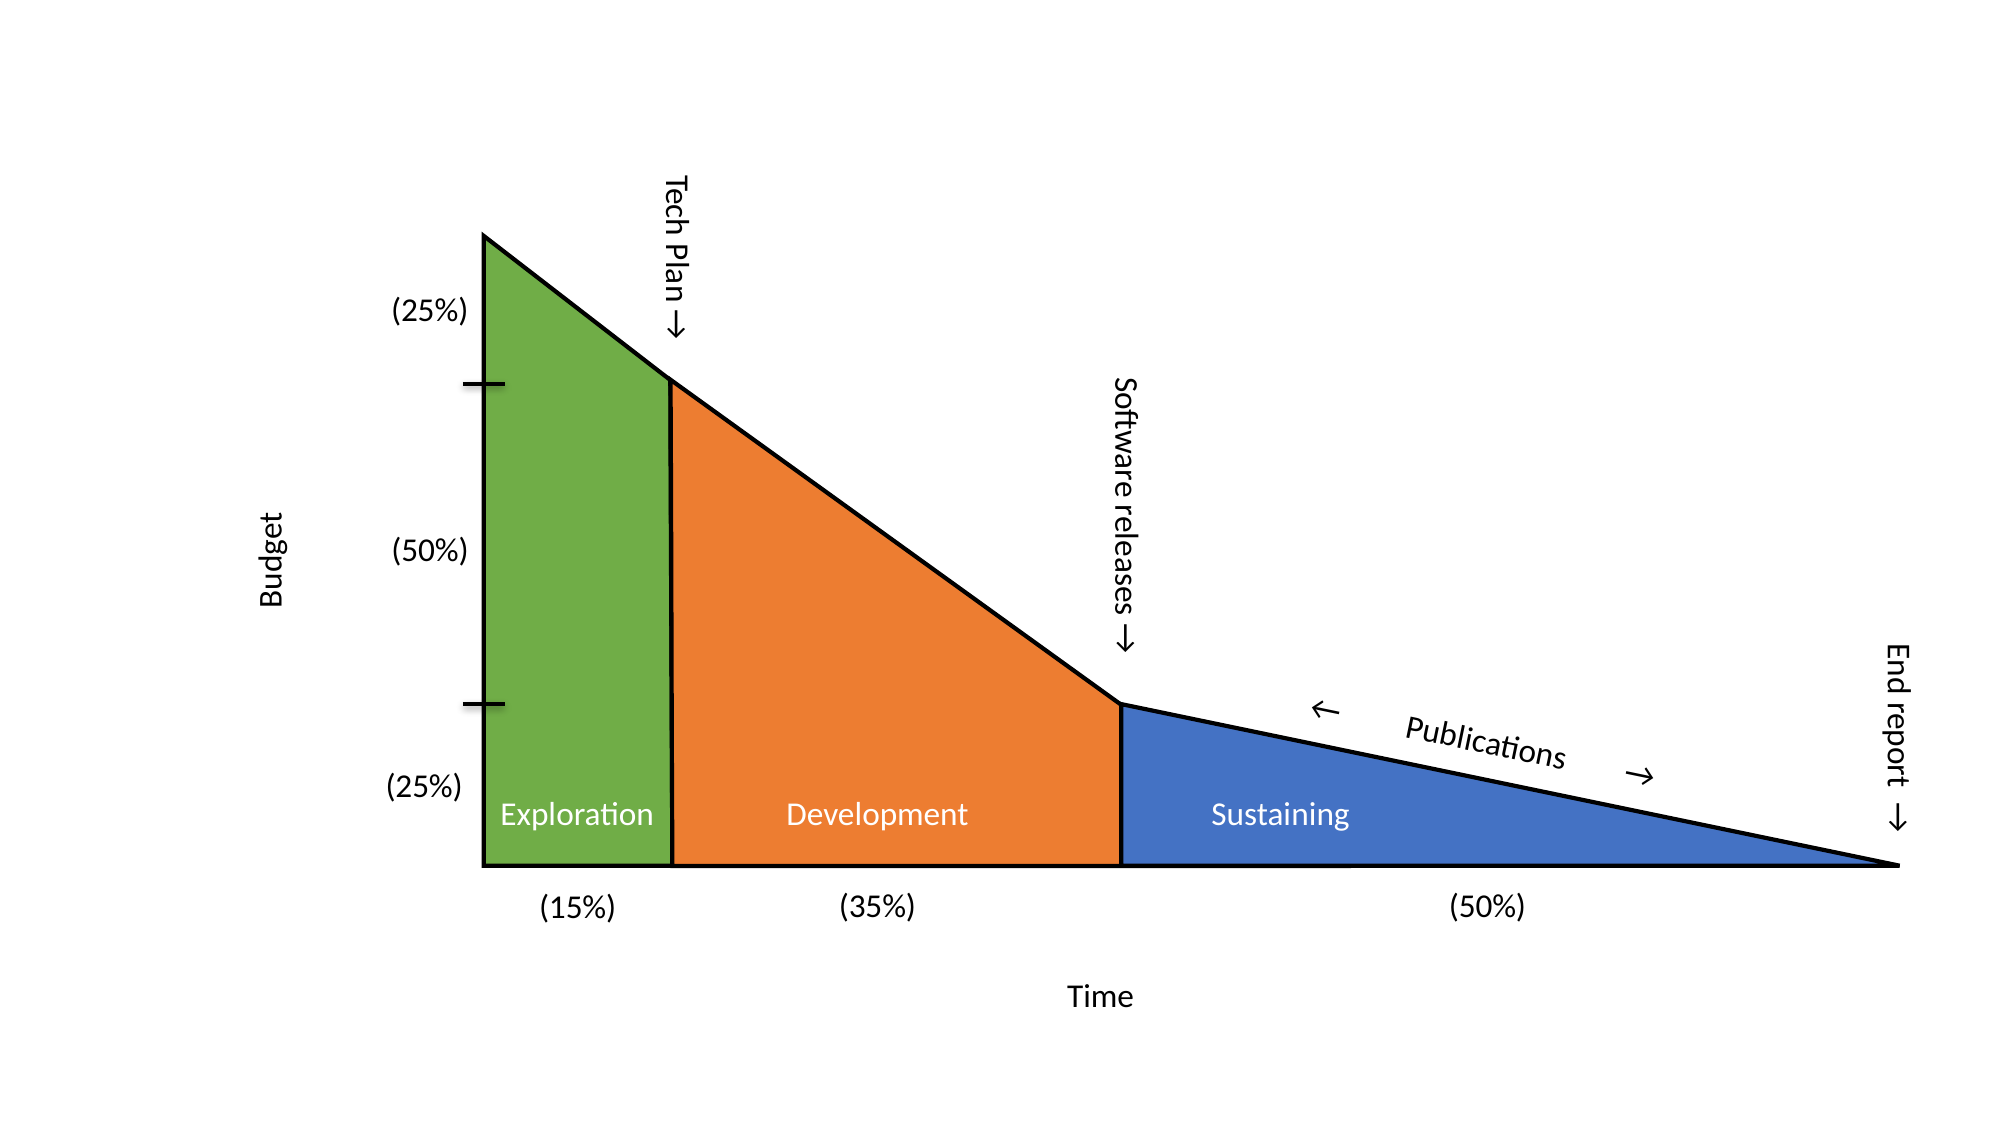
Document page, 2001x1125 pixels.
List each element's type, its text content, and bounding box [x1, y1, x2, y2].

text_box Tech Plan → [651, 160, 707, 367]
text_box (50%) [376, 520, 484, 576]
text_box (50%) [1410, 877, 1566, 932]
text_box Software releases → [1101, 362, 1157, 698]
text_box [481, 812, 670, 868]
text_box Time [1052, 966, 1205, 1022]
text_box (15%) [438, 877, 718, 933]
text_box (25%) [376, 280, 498, 335]
text_box Budget [240, 416, 296, 623]
text_box End report → [1873, 628, 1929, 850]
text_box ← Publications → [1292, 674, 1683, 801]
text_box Exploration [484, 785, 670, 840]
text_box Development [738, 785, 1017, 840]
text_box [481, 231, 669, 785]
text_box [668, 375, 1352, 869]
text_box (35%) [823, 877, 931, 932]
text_box Sustaining [1141, 785, 1420, 840]
text_box (25%) [370, 757, 490, 812]
text_box [1119, 701, 1901, 868]
